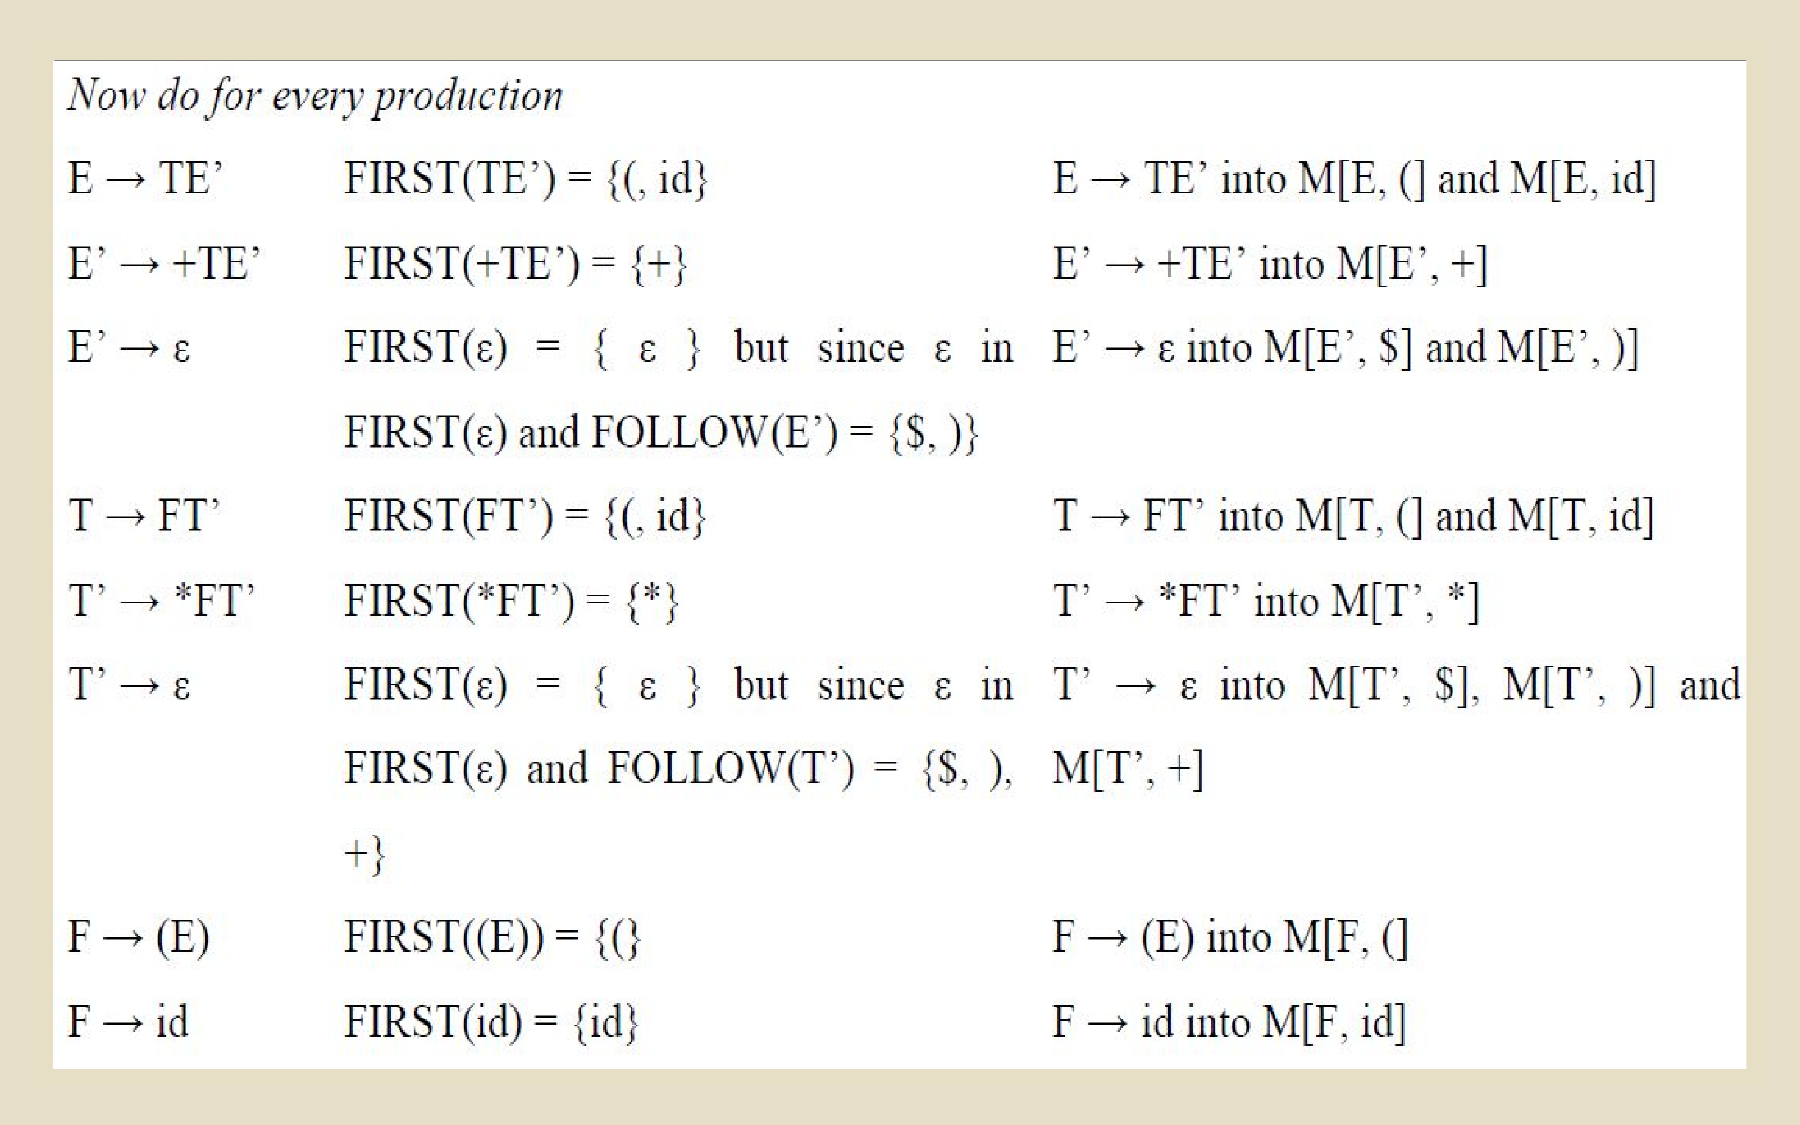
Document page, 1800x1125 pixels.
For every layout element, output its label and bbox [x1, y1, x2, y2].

text_box [34, 38, 1766, 1086]
text_box [53, 60, 1747, 1069]
